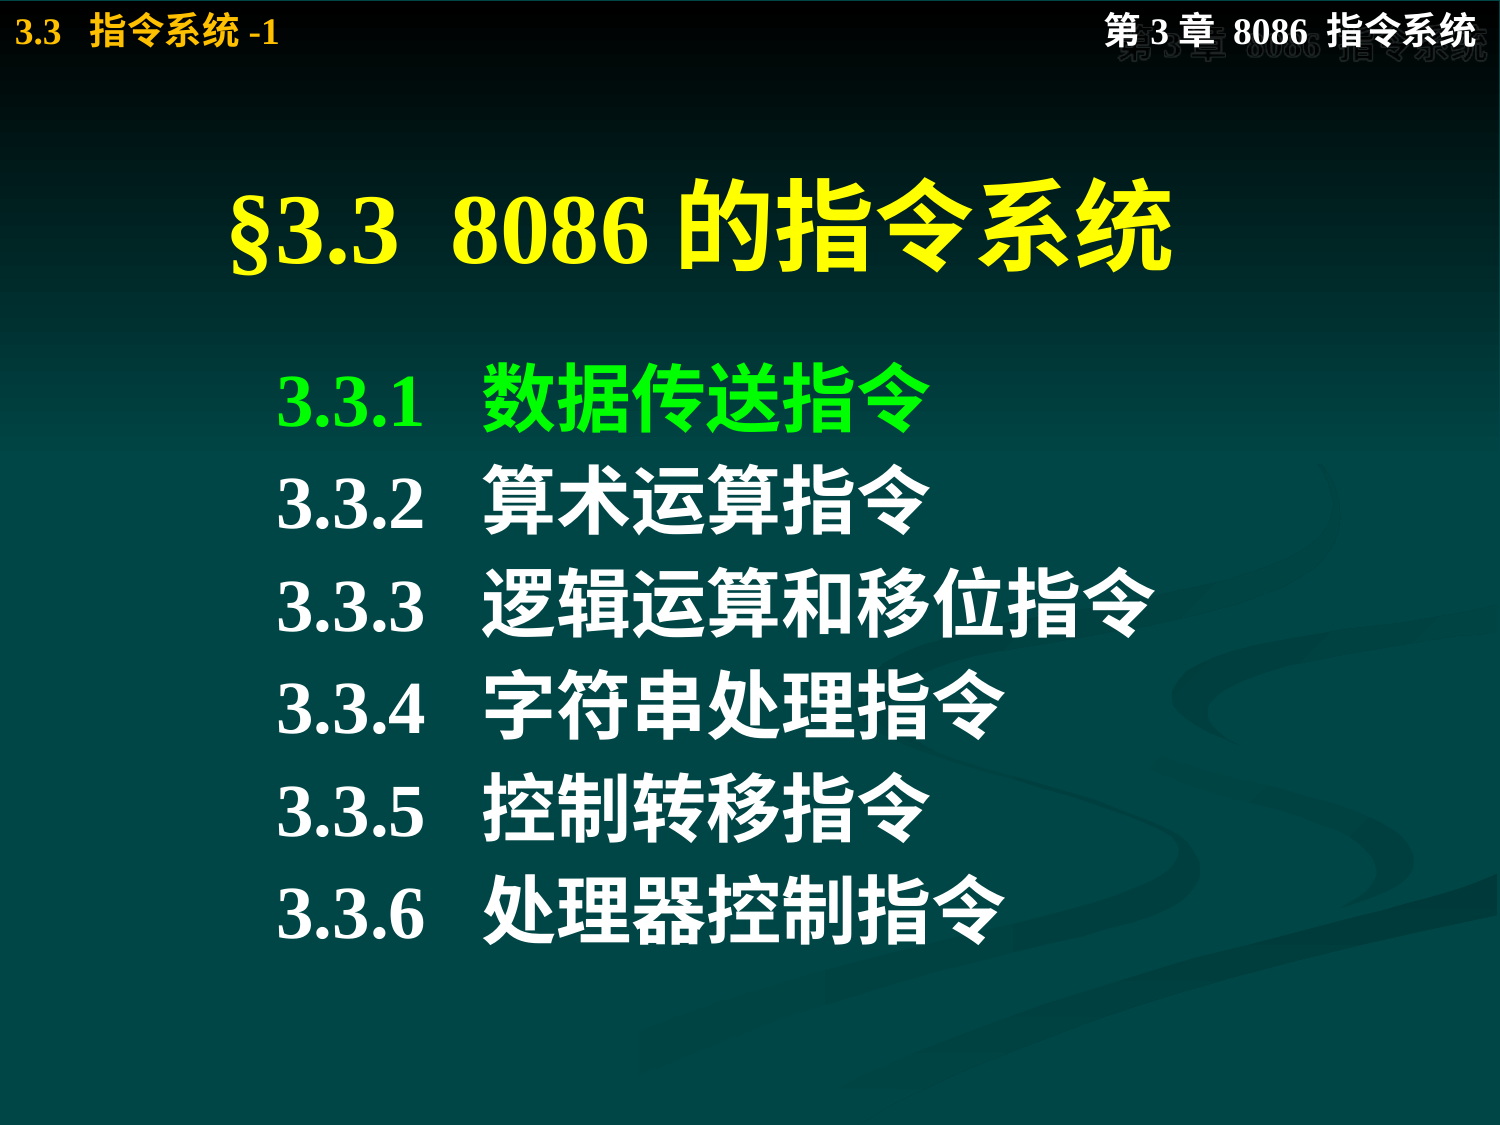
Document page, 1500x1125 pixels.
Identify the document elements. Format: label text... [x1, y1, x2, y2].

title §3.3 8086的指令系统 [0, 102, 1401, 344]
text_box 3.3.1 数据传送指令 3.3.2 算术运算指令 3.3.3 逻辑运算和移位指令 3.3.4 字符串处理指令 3.3.5 控制转移指令 3.3.6 处理器控制指令 [261, 343, 1305, 962]
